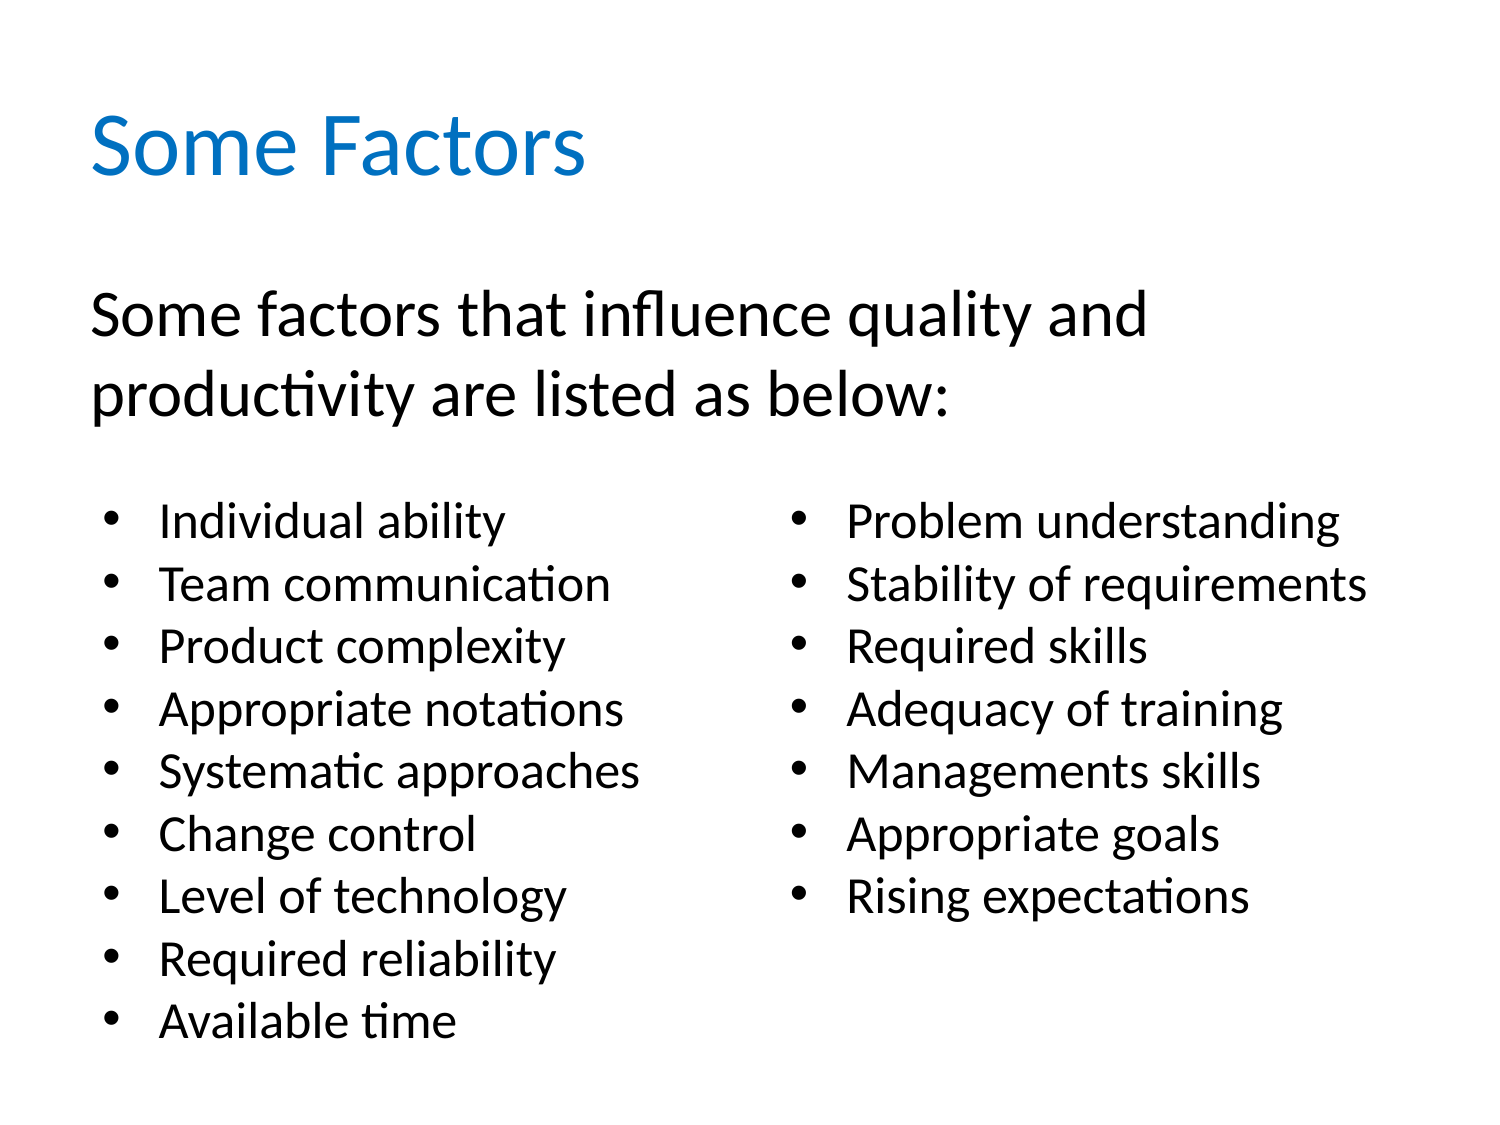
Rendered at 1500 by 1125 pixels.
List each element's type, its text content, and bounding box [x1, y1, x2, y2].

text_box Problem understanding Stability of requirements Required skills Adequacy of training Managements skills Appropriate goals Rising expectations [774, 479, 1425, 932]
text_box Individual ability Team communication Product complexity Appropriate notations Systematic approaches Change control Level of technology Required reliability Available time [87, 479, 713, 1057]
title Some Factors [75, 45, 1425, 233]
list Some factors that influence quality and productivity are listed as below: [75, 262, 1425, 450]
